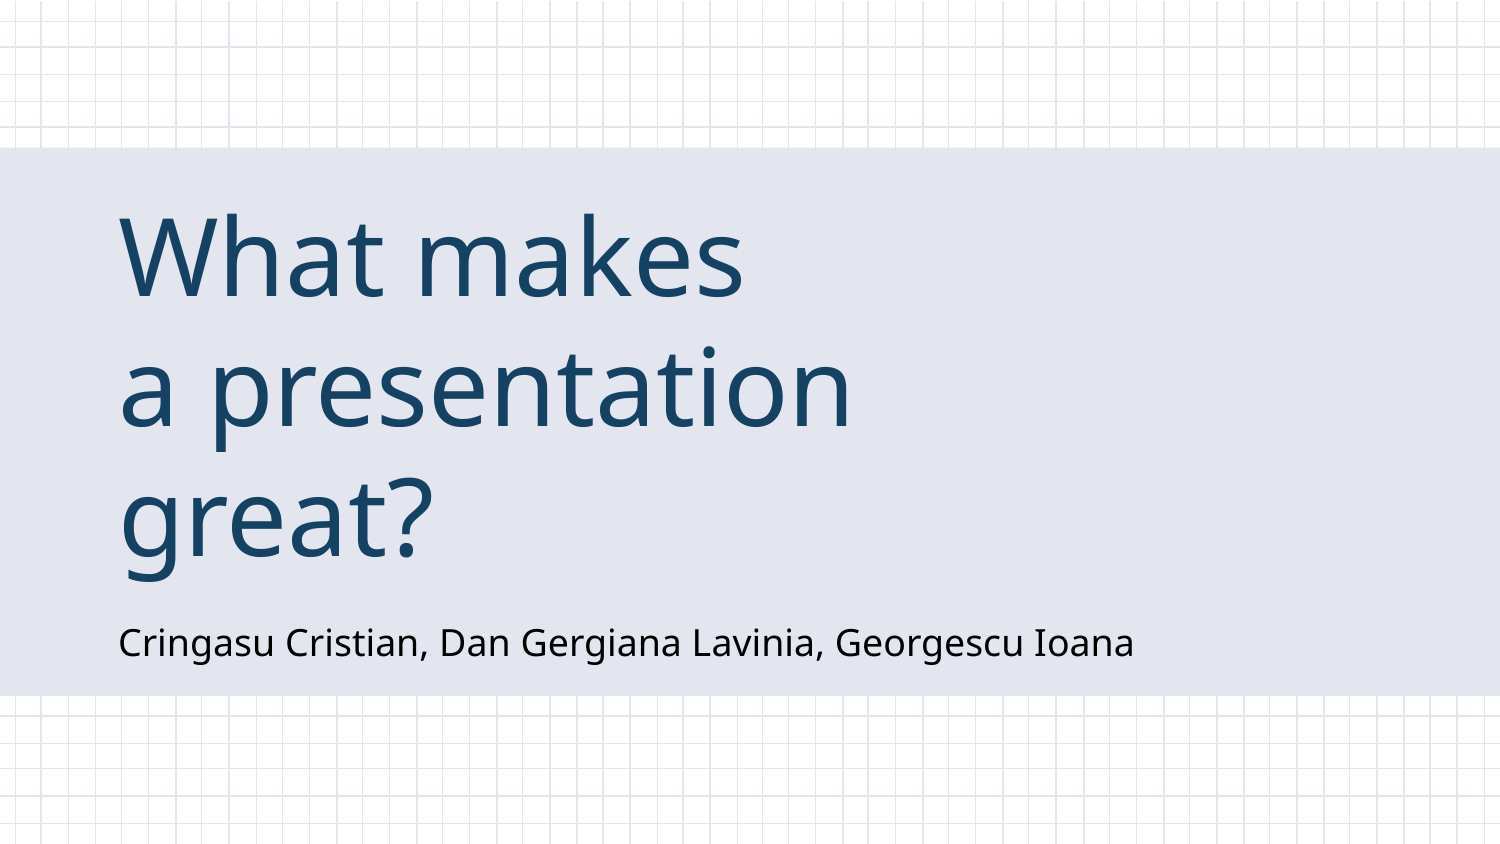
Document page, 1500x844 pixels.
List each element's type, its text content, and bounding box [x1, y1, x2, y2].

title What makes a presentation great? [118, 155, 1333, 611]
subtitle Cringasu Cristian, Dan Gergiana Lavinia, Georgescu Ioana [118, 610, 1236, 672]
